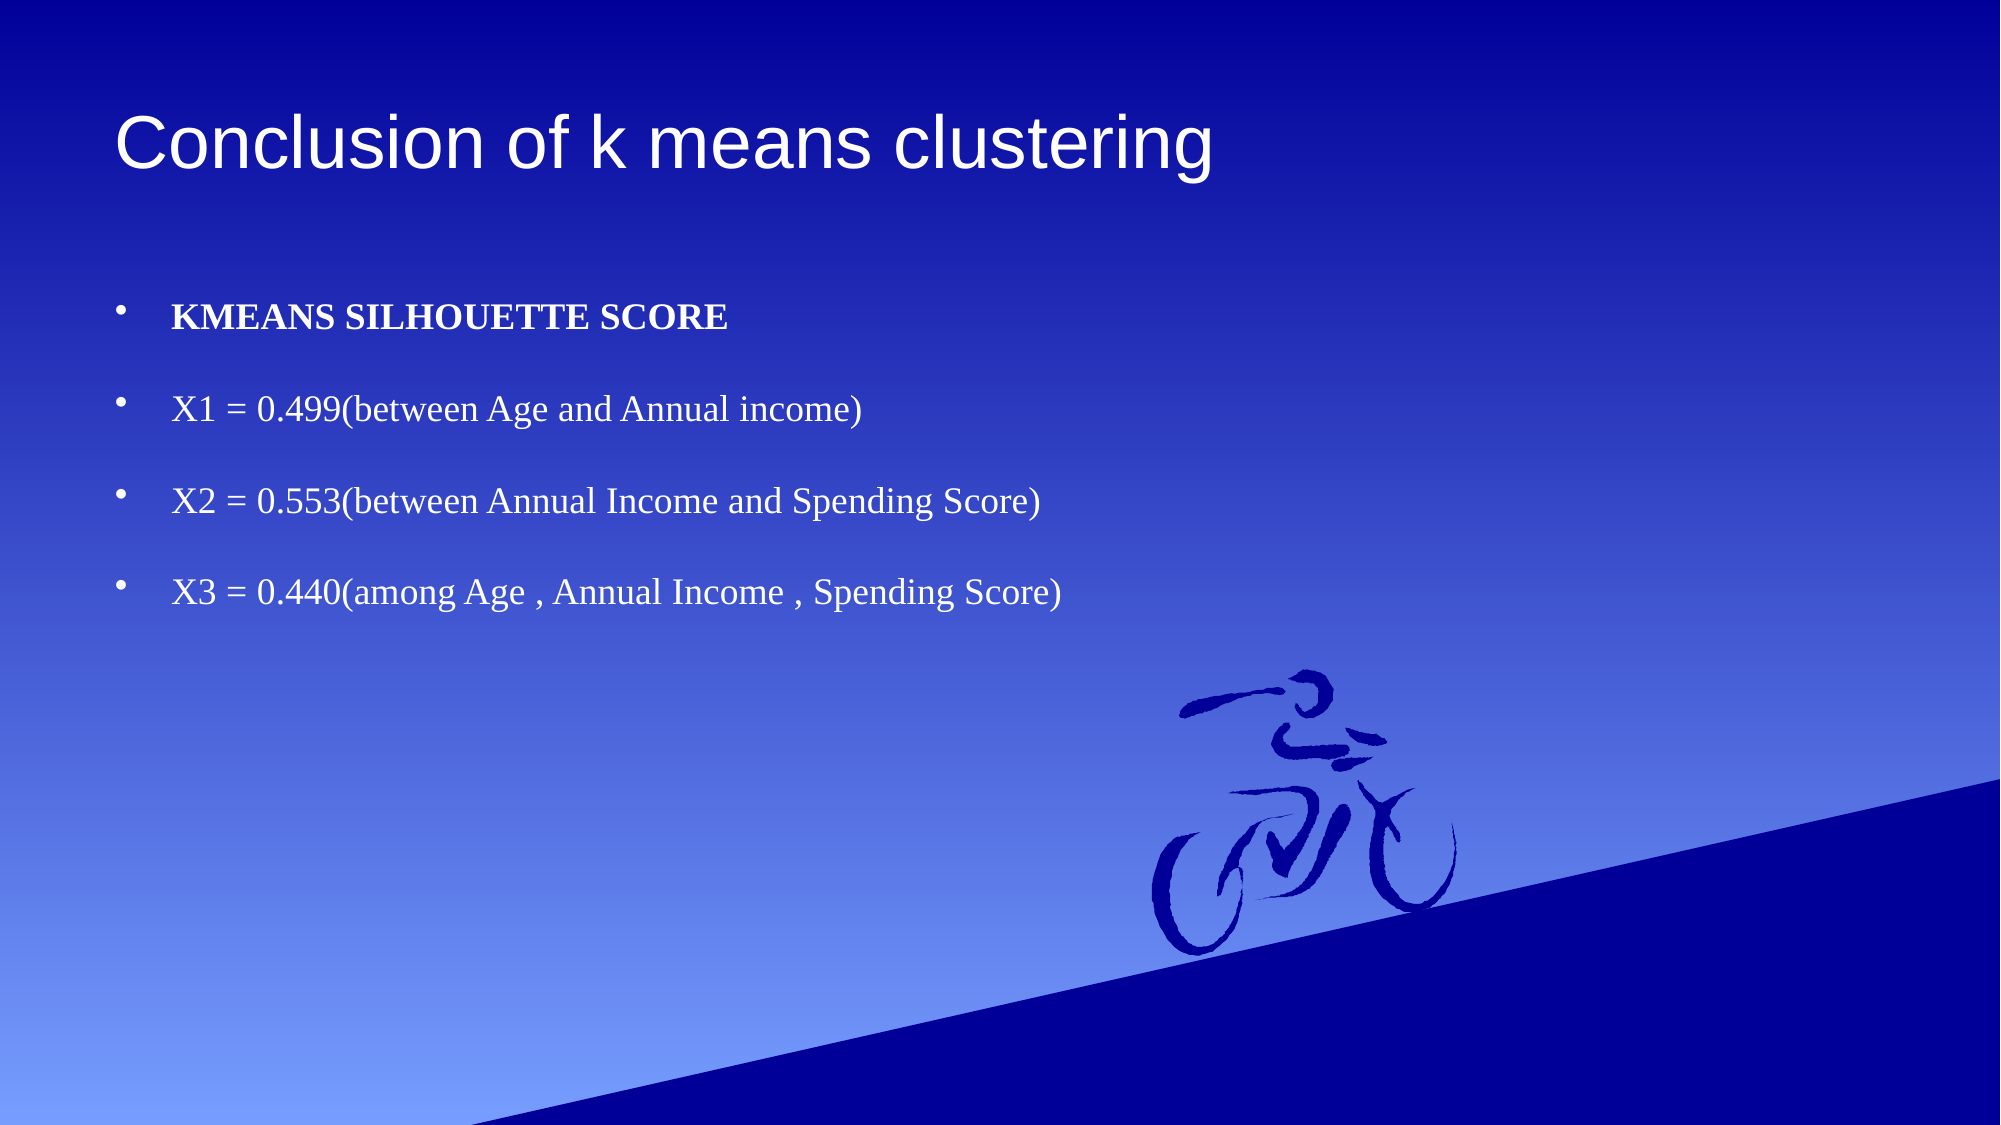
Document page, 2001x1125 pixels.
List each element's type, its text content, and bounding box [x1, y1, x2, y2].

list KMEANS SILHOUETTE SCORE X1 = 0.499(between Age and Annual income) X2 = 0.553(between Annual Income and Spending Score) X3 = 0.440(among Age , Annual Income , Spending Score) [99, 262, 1901, 1006]
title Conclusion of k means clustering [99, 44, 1901, 233]
